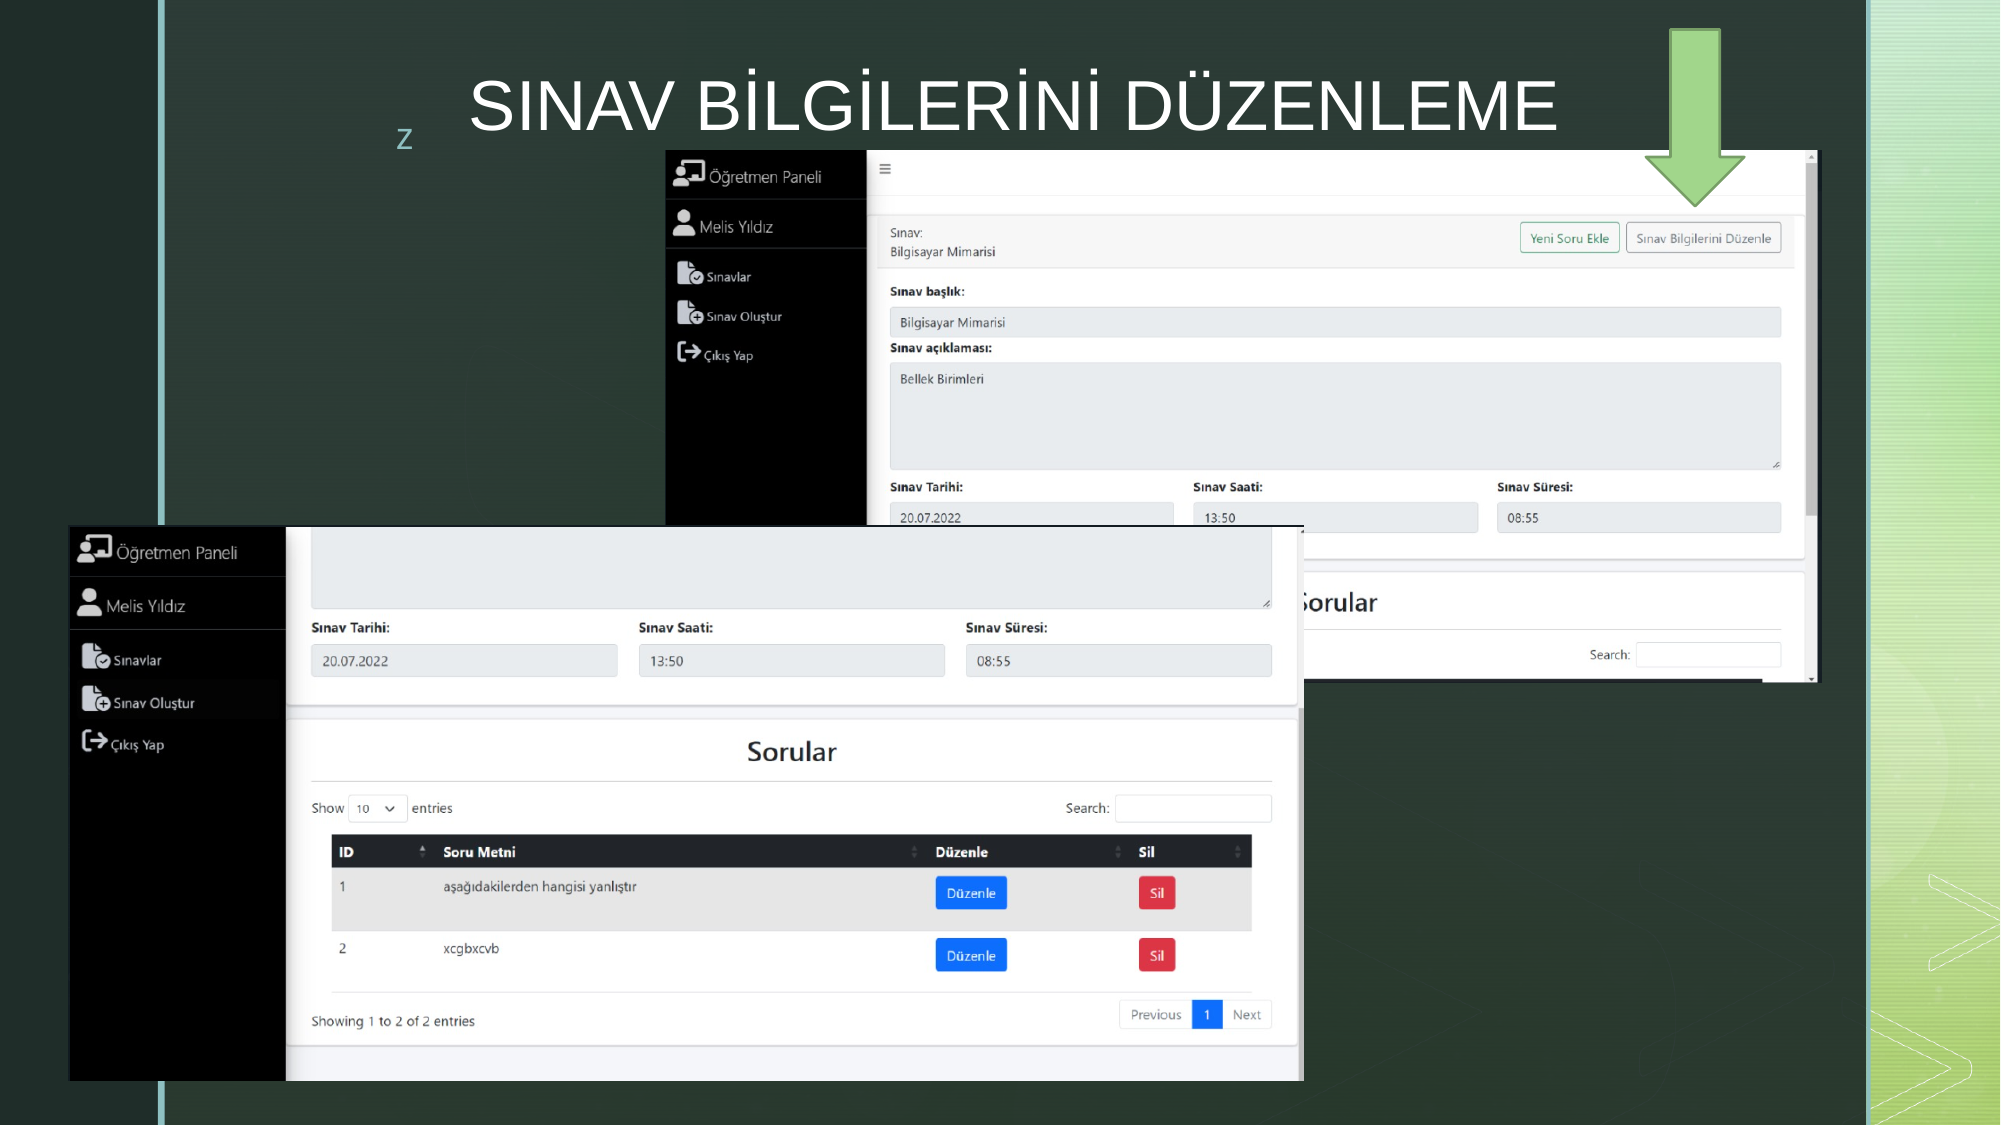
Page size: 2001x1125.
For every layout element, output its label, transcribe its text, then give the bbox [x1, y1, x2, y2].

picture [68, 150, 1822, 1082]
picture [1871, 0, 2001, 1125]
text_box [1669, 28, 1722, 150]
title SINAV BİLGİLERİNİ DÜZENLEME [362, 62, 1668, 239]
